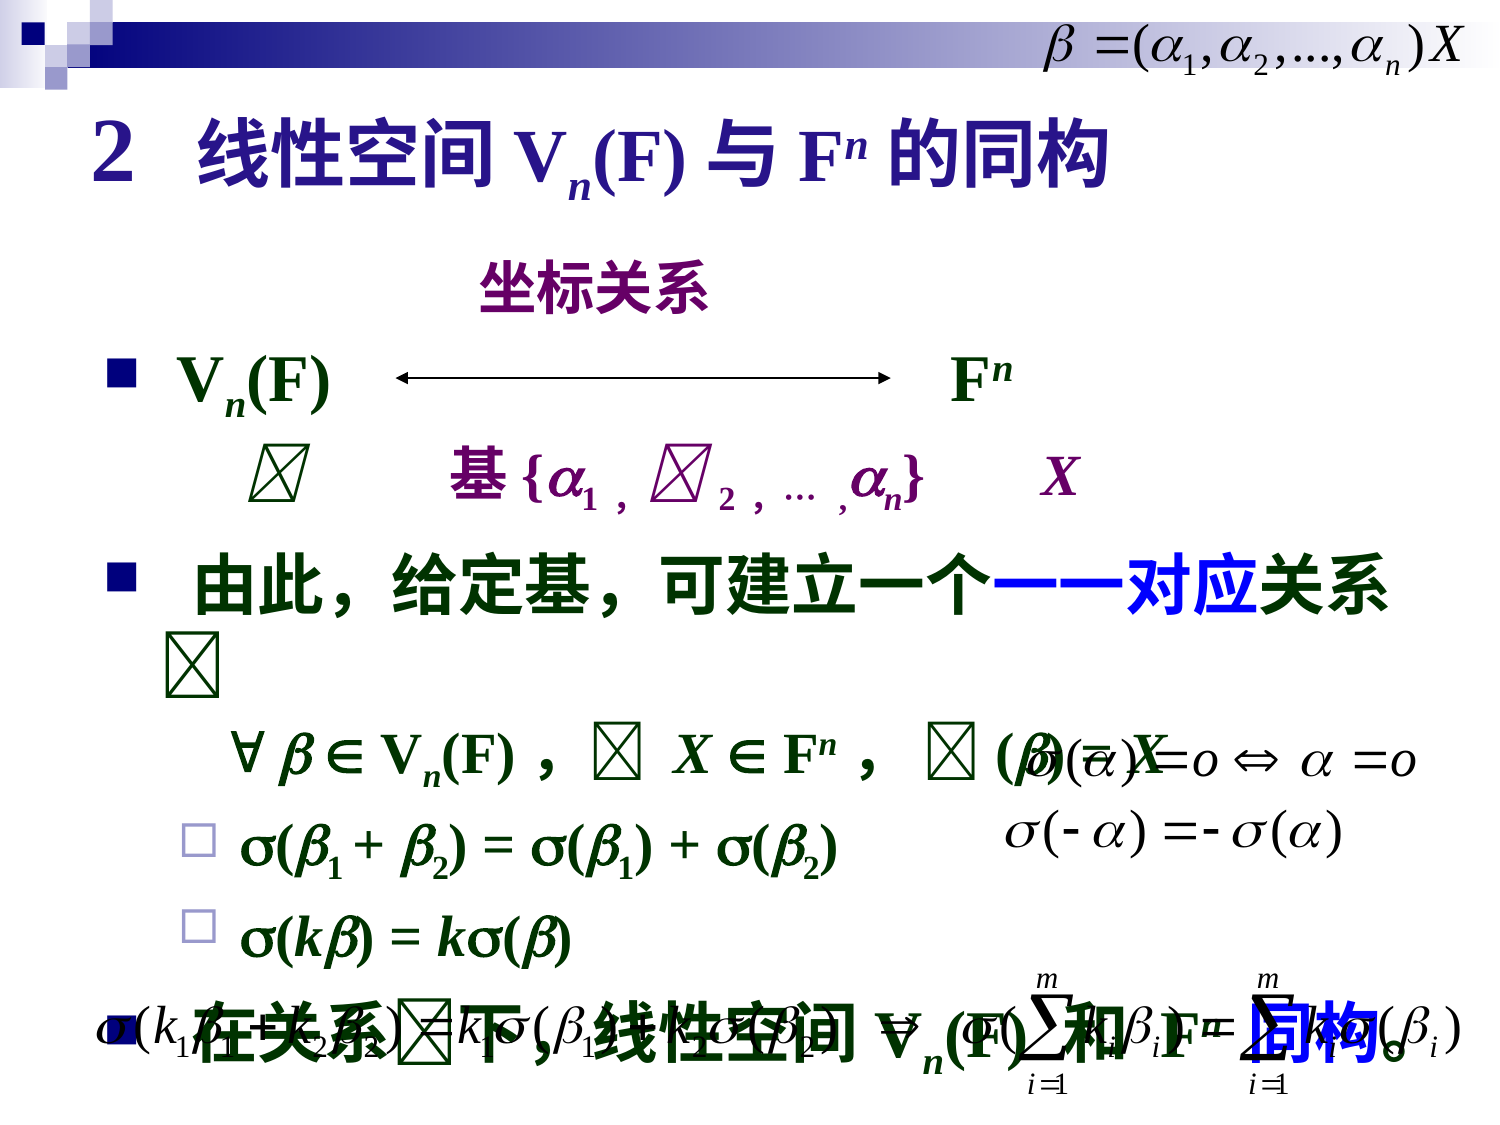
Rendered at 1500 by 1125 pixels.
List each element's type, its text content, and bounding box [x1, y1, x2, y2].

title 2 线性空间Vn(F)与Fn的同构 [75, 55, 1447, 244]
list 坐标关系 Vn(F) Fn  基{1，2，… ,n} X 由此，给定基，可建立一个一一对应关系     Vn(F)， X  Fn， () = X (1 + 2) = (1) + (2) (k) = k() 在关系下，线性空间Vn(F) 和 Fn 同构。 [88, 243, 1471, 988]
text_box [88, 989, 848, 1071]
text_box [1033, 6, 1483, 89]
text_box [1019, 726, 1429, 799]
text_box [997, 797, 1353, 870]
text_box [871, 953, 1474, 1107]
